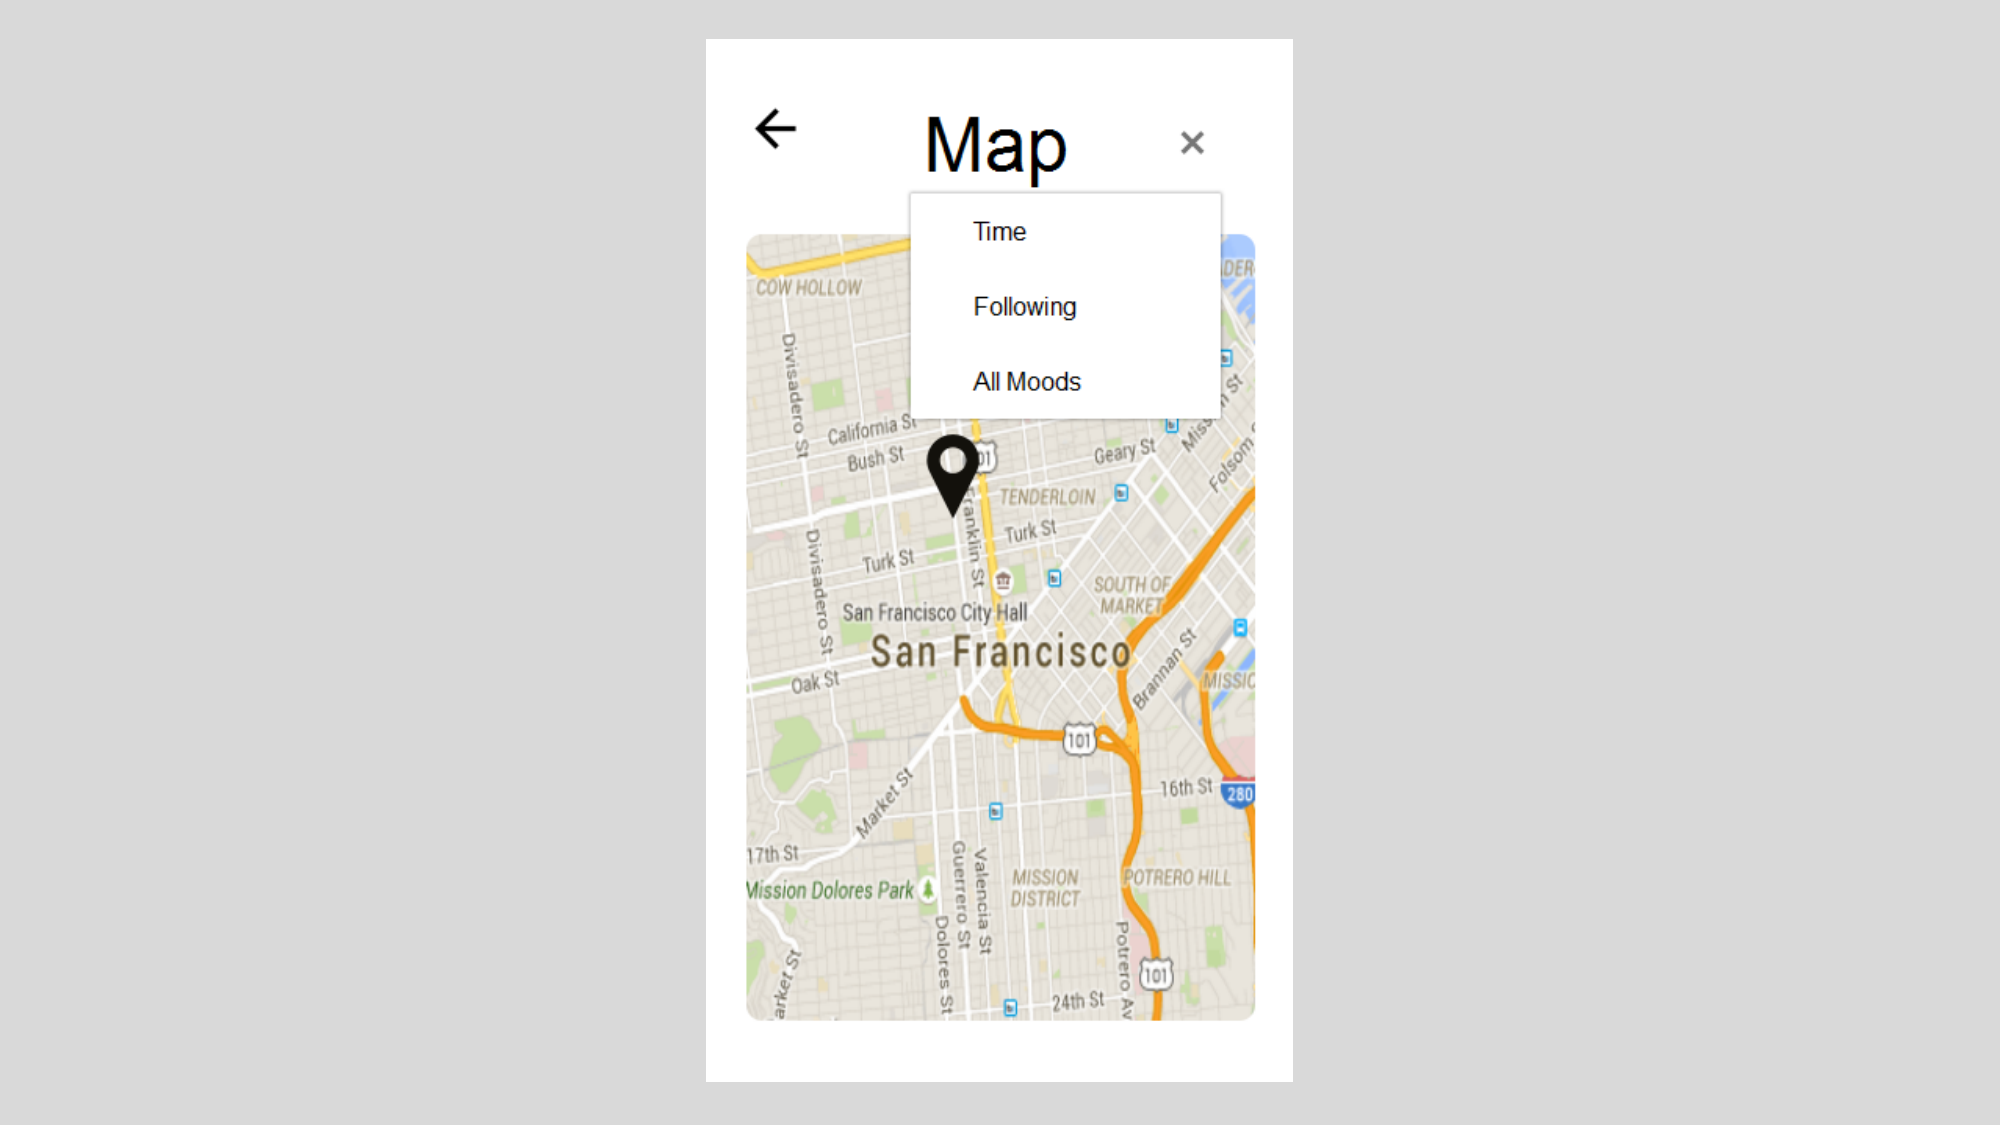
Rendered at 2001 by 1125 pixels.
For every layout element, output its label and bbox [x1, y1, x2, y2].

picture [706, 39, 1293, 1082]
